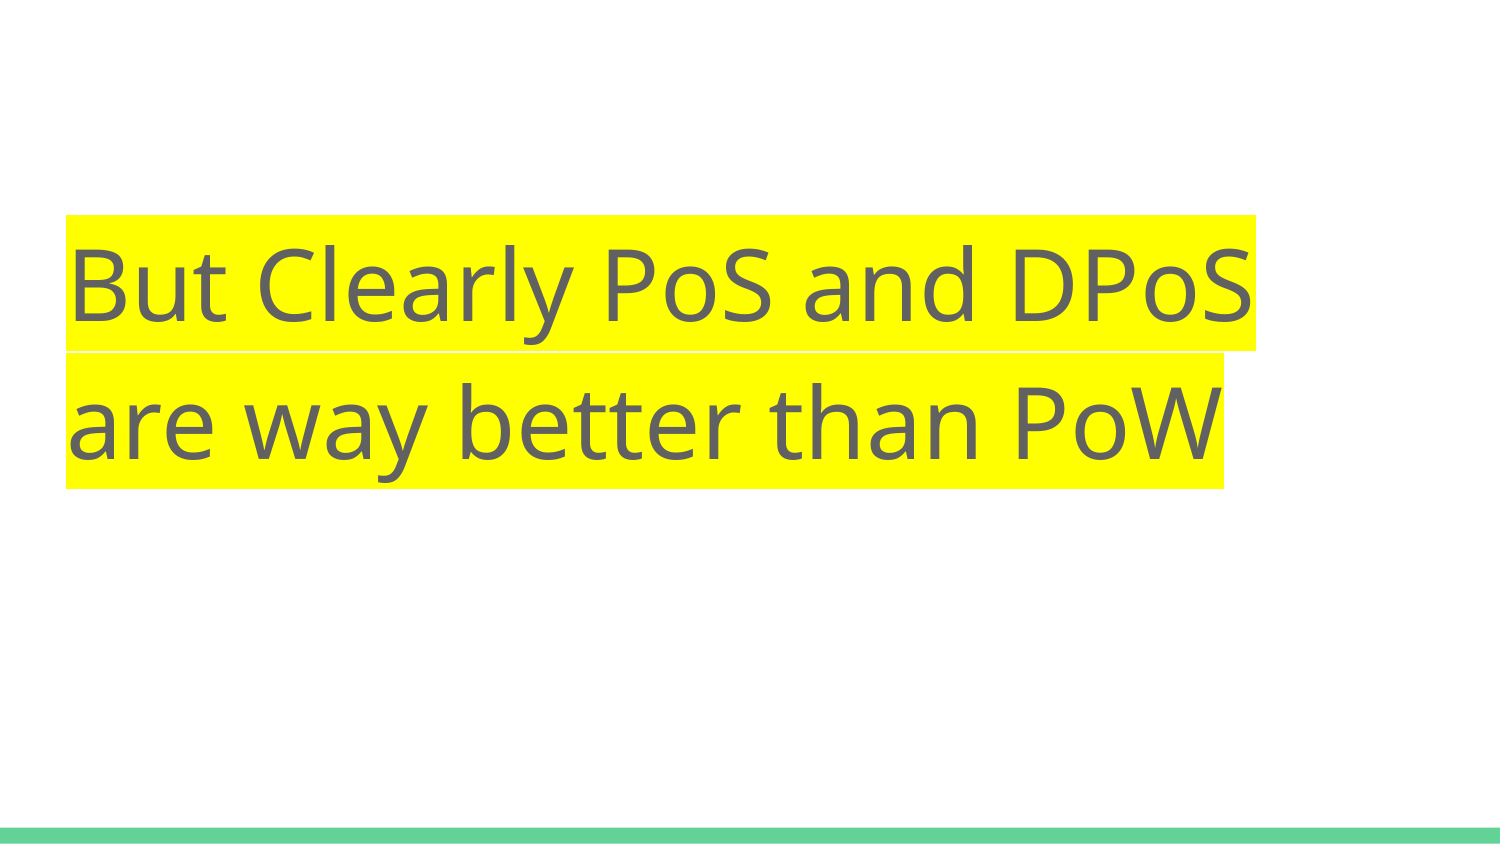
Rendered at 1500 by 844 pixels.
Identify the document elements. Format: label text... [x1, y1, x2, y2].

list But Clearly PoS and DPoS are way better than PoW [51, 189, 1449, 750]
